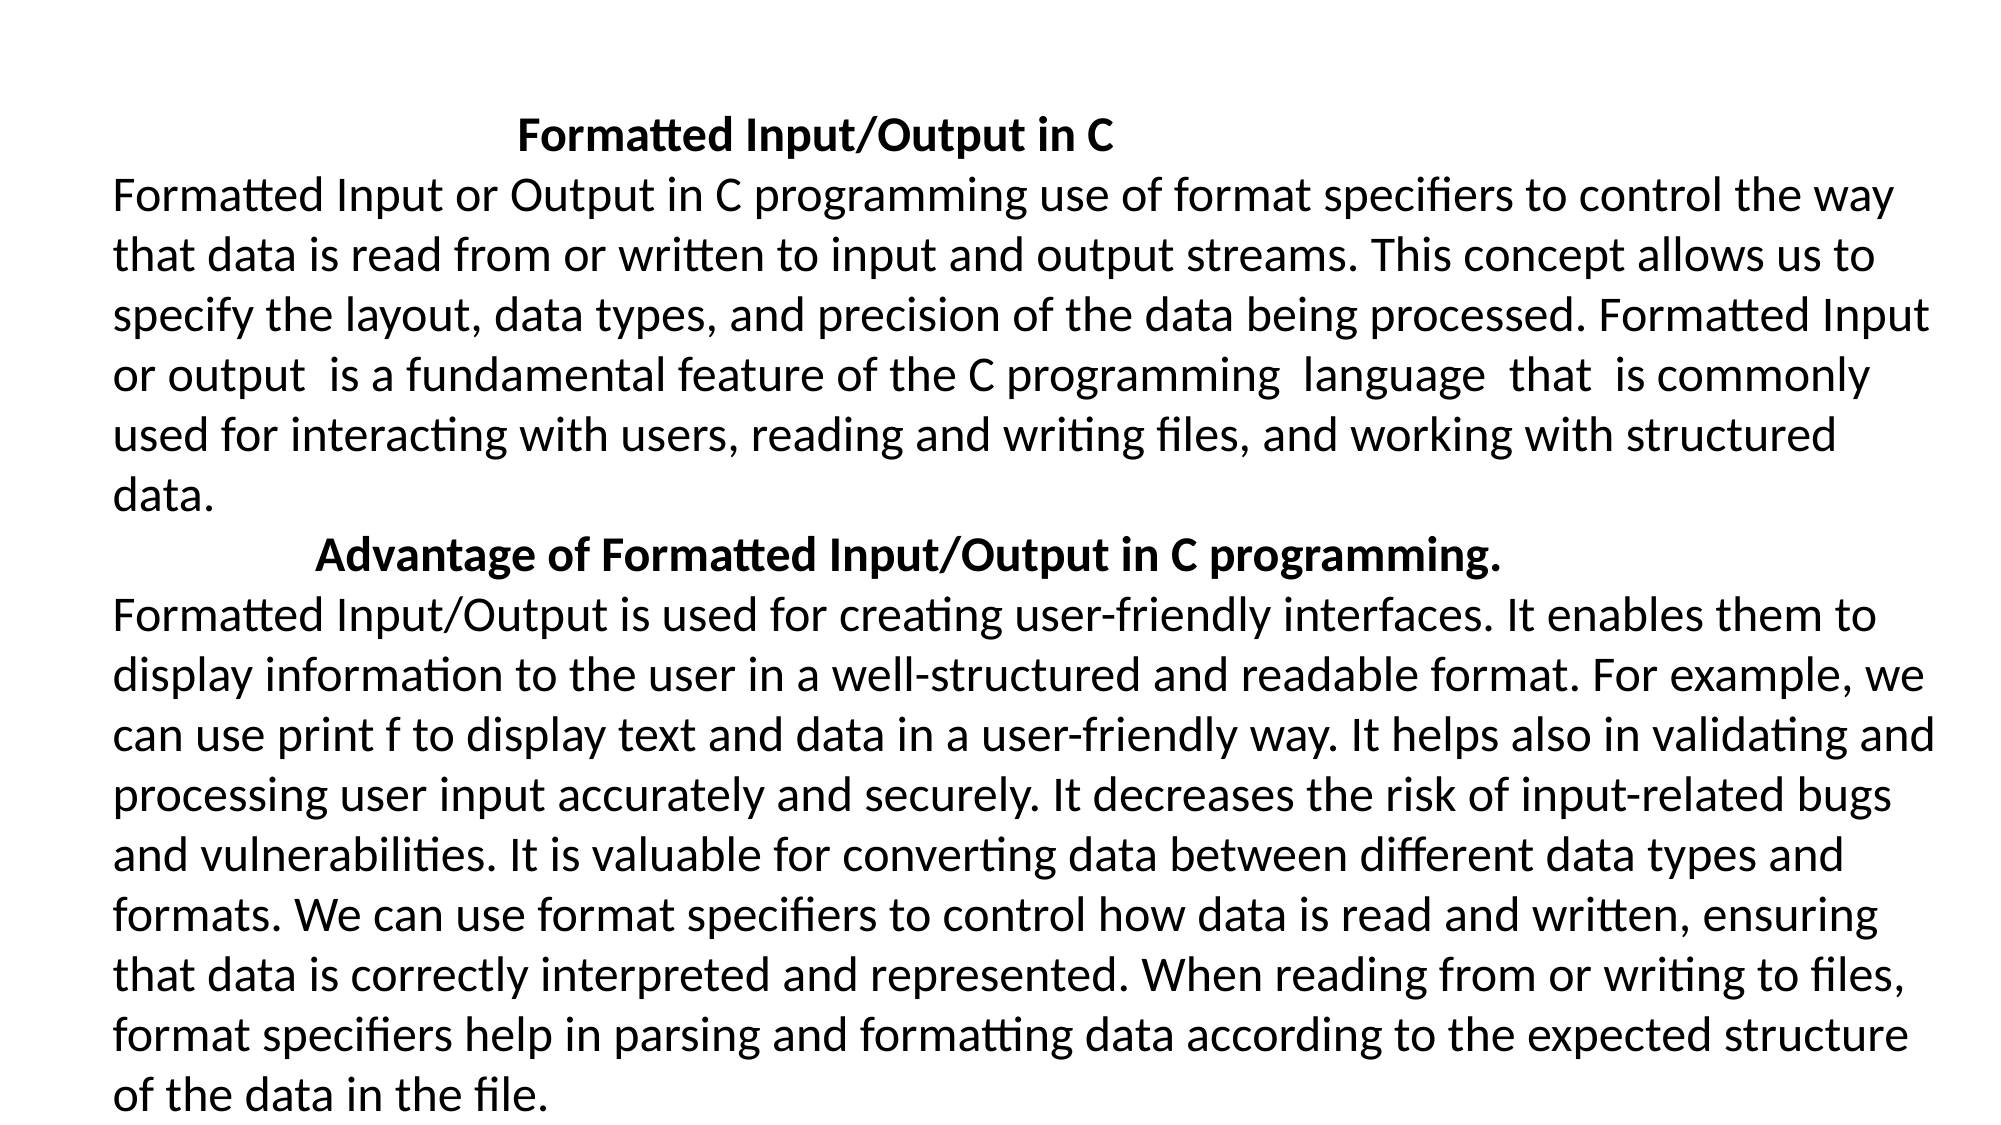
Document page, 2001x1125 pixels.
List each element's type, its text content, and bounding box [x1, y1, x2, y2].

text_box Formatted Input/Output in C Formatted Input or Output in C programming use of format specifiers to control the way that data is read from or written to input and output streams. This concept allows us to specify the layout, data types, and precision of the data being processed. Formatted Input or output is a fundamental feature of the C programming language that is commonly used for interacting with users, reading and writing files, and working with structured data. Advantage of Formatted Input/Output in C programming. Formatted Input/Output is used for creating user-friendly interfaces. It enables them to display information to the user in a well-structured and readable format. For example, we can use print f to display text and data in a user-friendly way. It helps also in validating and processing user input accurately and securely. It decreases the risk of input-related bugs and vulnerabilities. It is valuable for converting data between different data types and formats. We can use format specifiers to control how data is read and written, ensuring that data is correctly interpreted and represented. When reading from or writing to files, format specifiers help in parsing and formatting data according to the expected structure of the data in the file. [97, 93, 1966, 1125]
